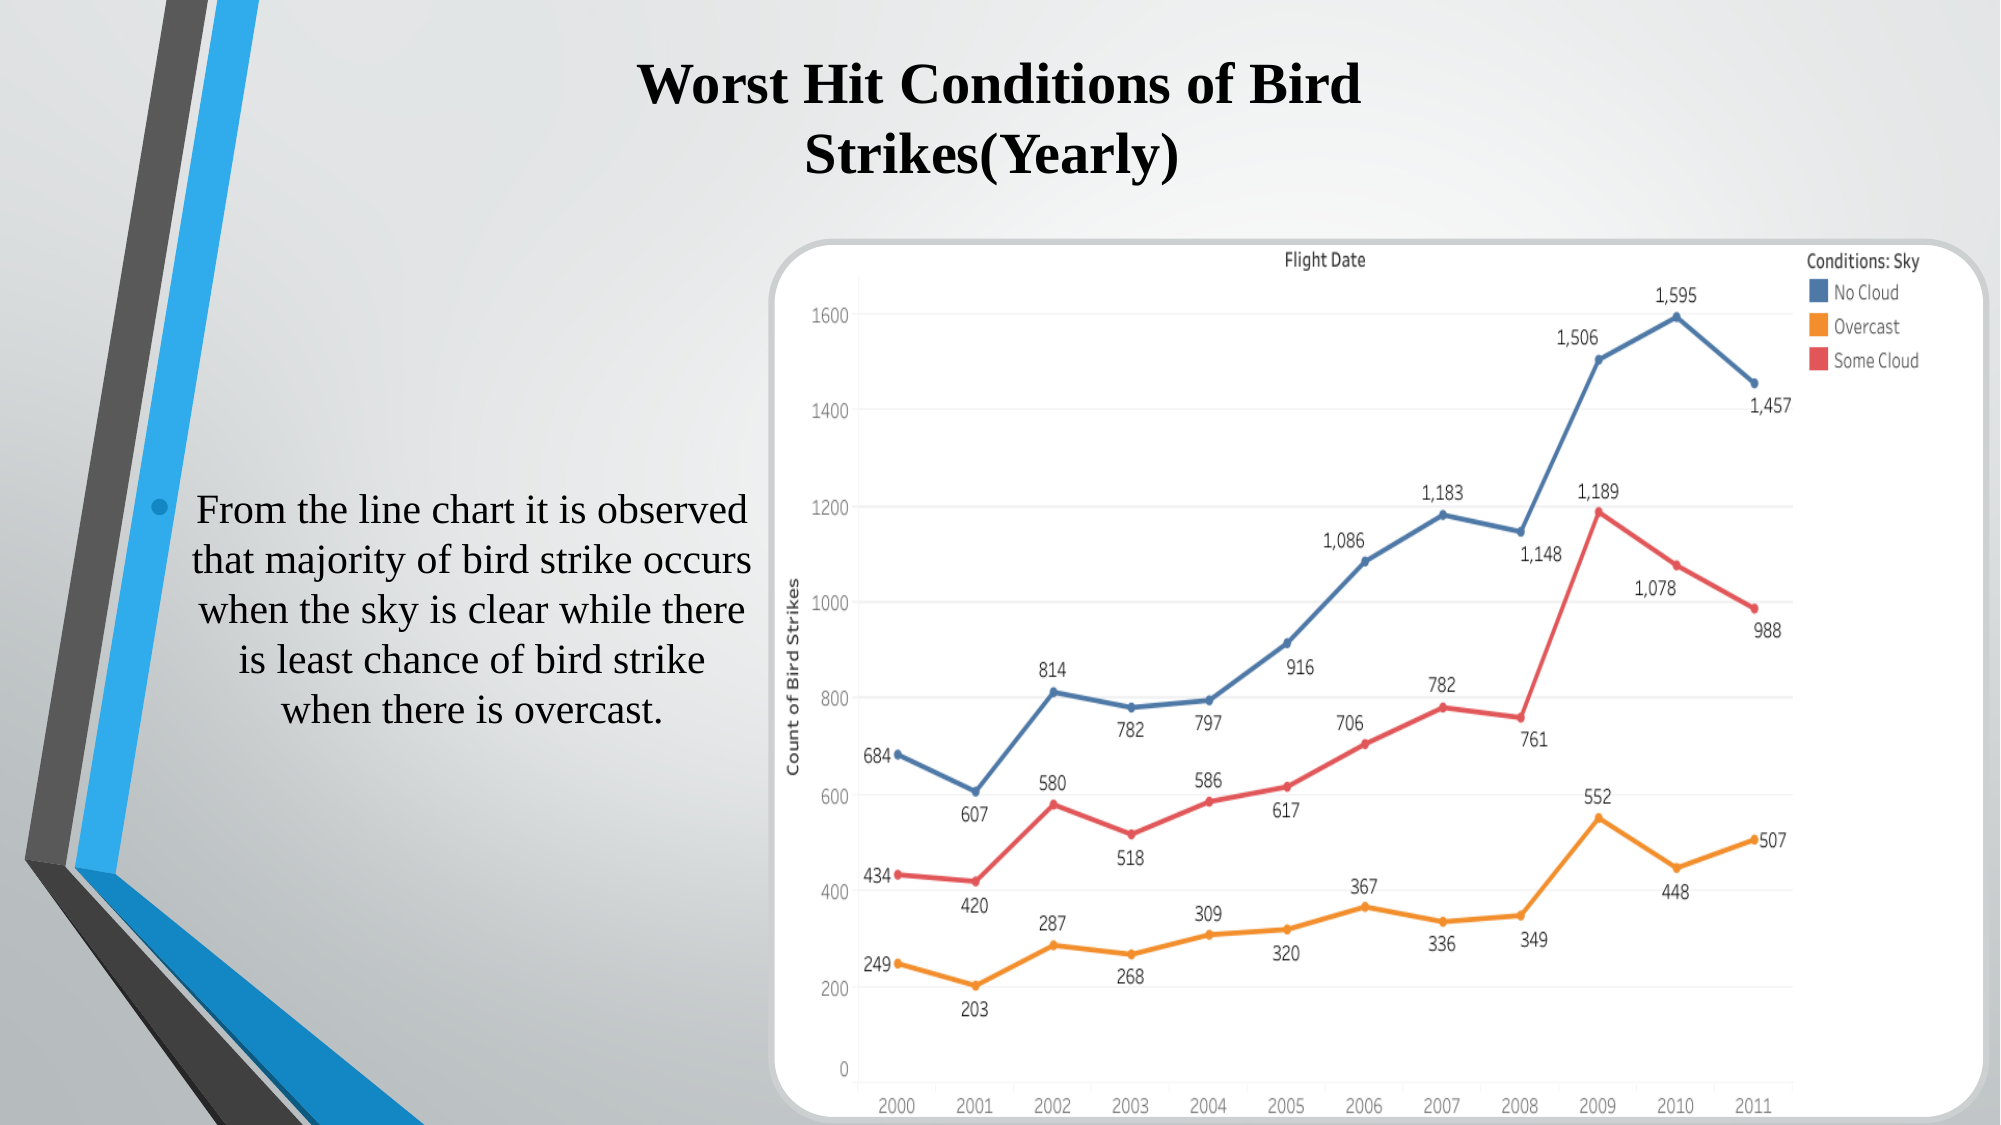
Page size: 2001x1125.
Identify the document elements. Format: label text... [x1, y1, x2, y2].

list From the line chart it is observed that majority of bird strike occurs when the sky is clear while there is least chance of bird strike when there is overcast. [126, 241, 771, 1043]
title Worst Hit Conditions of Bird Strikes(Yearly) [480, 13, 1520, 193]
picture [771, 241, 1987, 1121]
